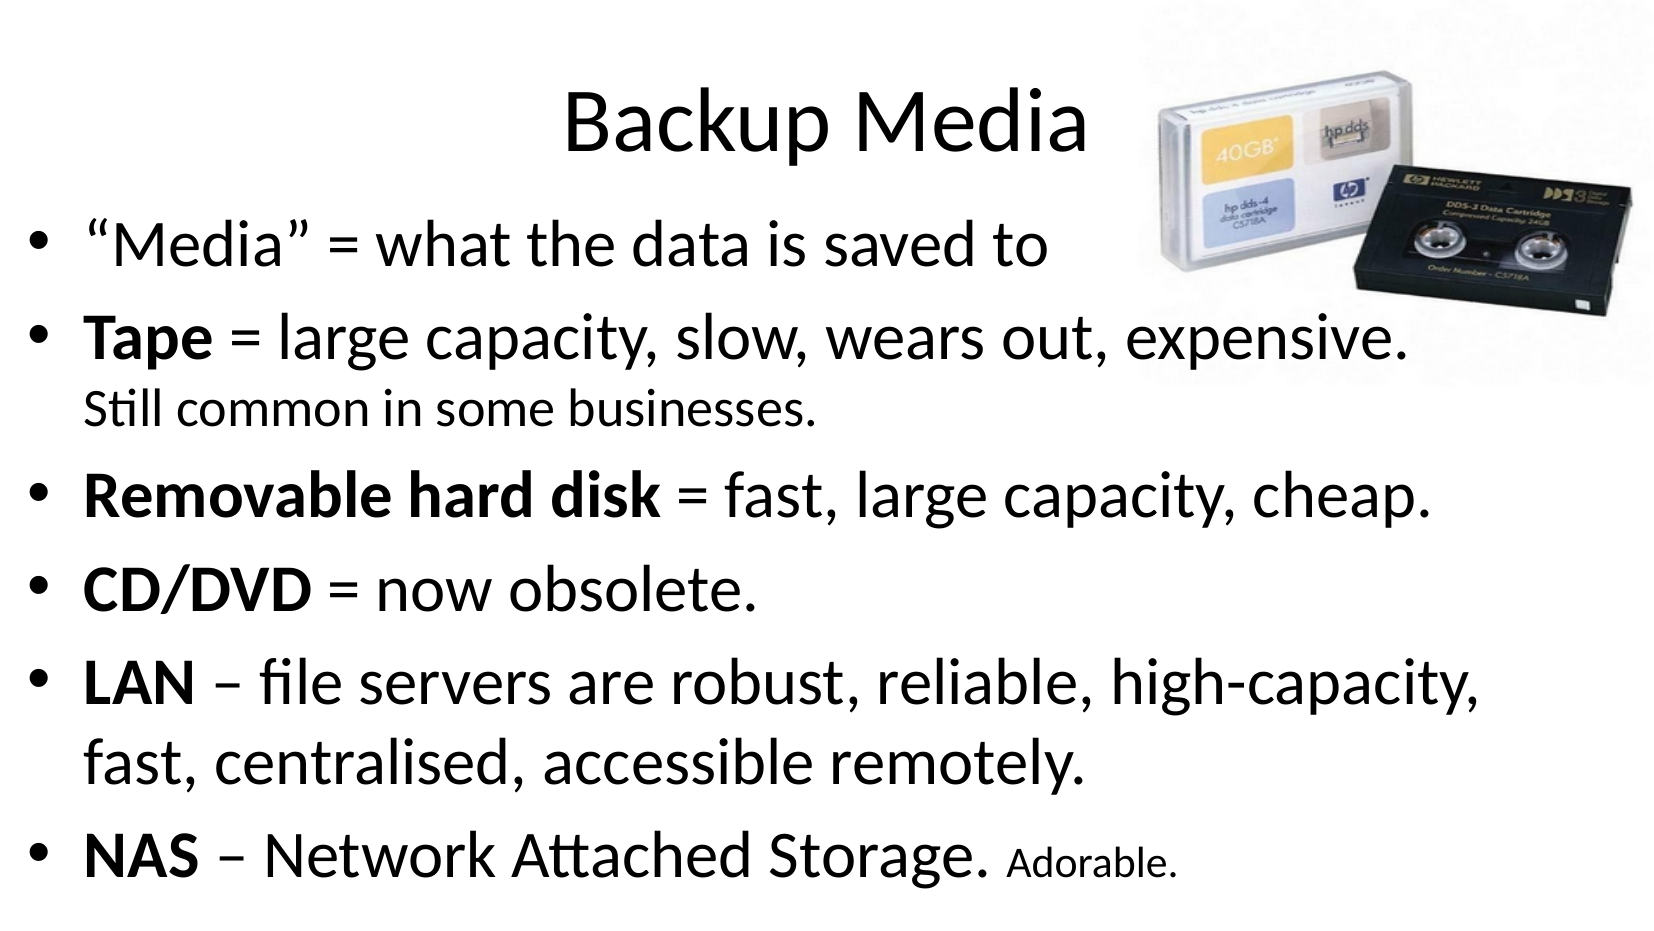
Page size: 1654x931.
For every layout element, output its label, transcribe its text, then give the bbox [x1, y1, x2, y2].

picture [1137, 0, 1654, 387]
title Backup Media [82, 37, 1137, 192]
list “Media” = what the data is saved to Tape = large capacity, slow, wears out, expensive. Still common in some businesses. Removable hard disk = fast, large capacity, cheap. CD/DVD = now obsolete. LAN – file servers are robust, reliable, high-capacity, fast, centralised, accessible remotely. NAS – Network Attached Storage. Adorable. [12, 192, 1501, 863]
